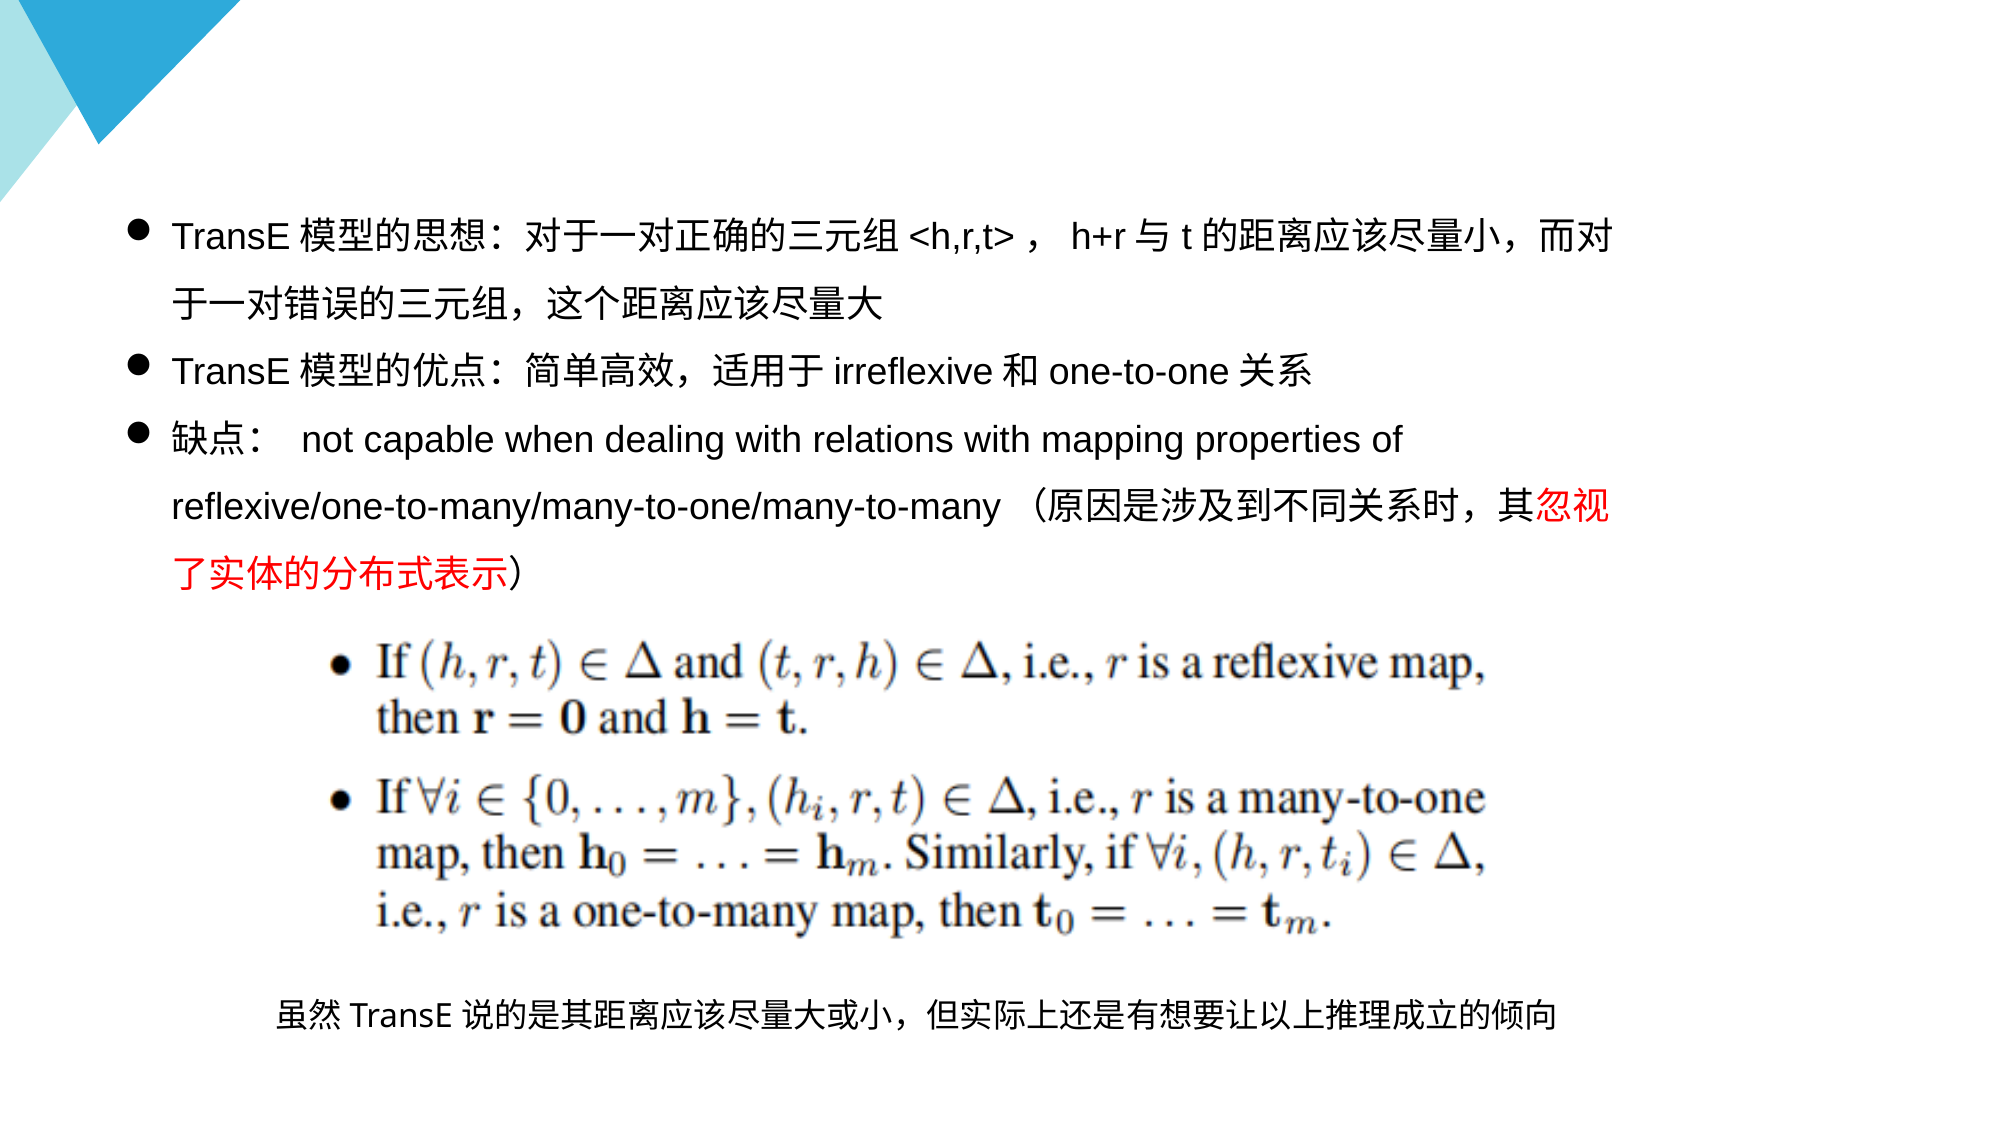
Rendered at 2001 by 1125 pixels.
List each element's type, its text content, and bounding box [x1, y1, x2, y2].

text_box TransE模型的思想：对于一对正确的三元组<h,r,t>，h+r与t的距离应该尽量小，而对于一对错误的三元组，这个距离应该尽量大 TransE模型的优点：简单高效，适用于irreflexive和one-to-one关系 缺点： not capable when dealing with relations with mapping properties of reflexive/one-to-many/many-to-one/many-to-many（原因是涉及到不同关系时，其忽视了实体的分布式表示） 虽然TransE说的是其距离应该尽量大或小，但实际上还是有想要让以上推理成立的倾向 [109, 182, 1650, 1042]
picture [313, 618, 1520, 956]
